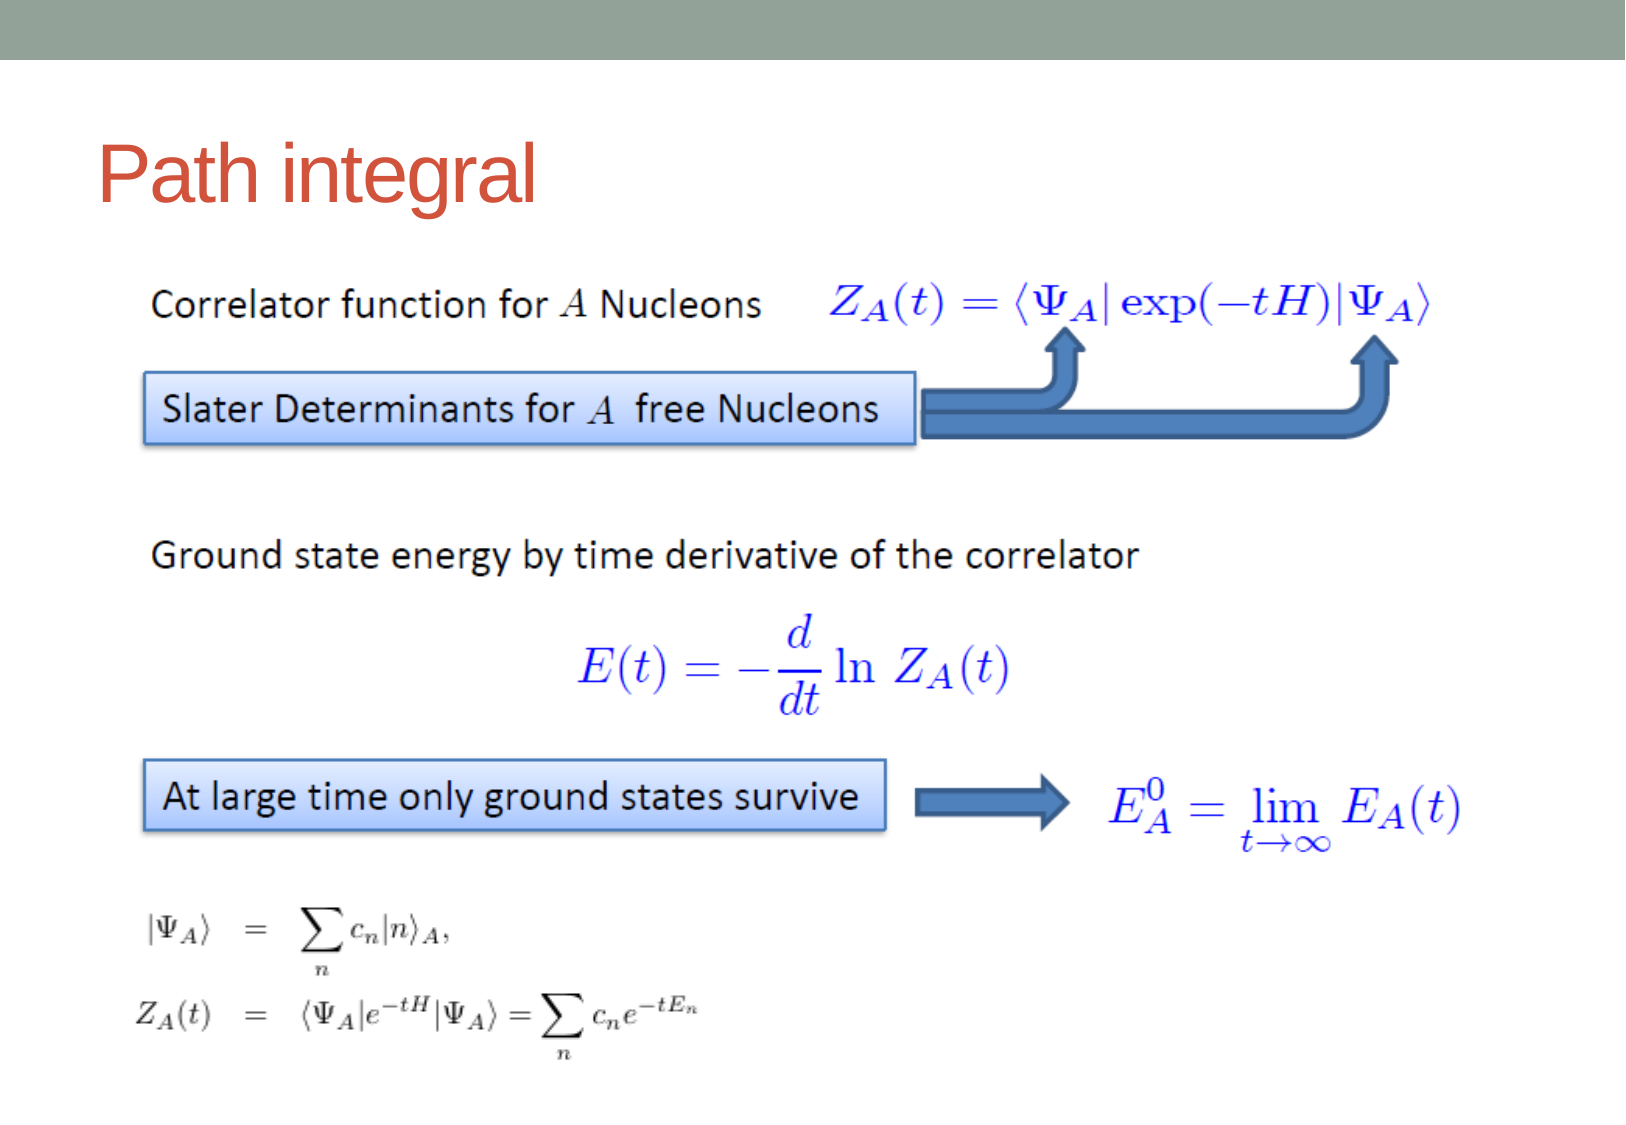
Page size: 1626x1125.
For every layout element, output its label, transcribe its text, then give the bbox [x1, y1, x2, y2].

title Path integral [81, 87, 1544, 250]
picture [97, 888, 742, 1068]
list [137, 259, 1488, 864]
